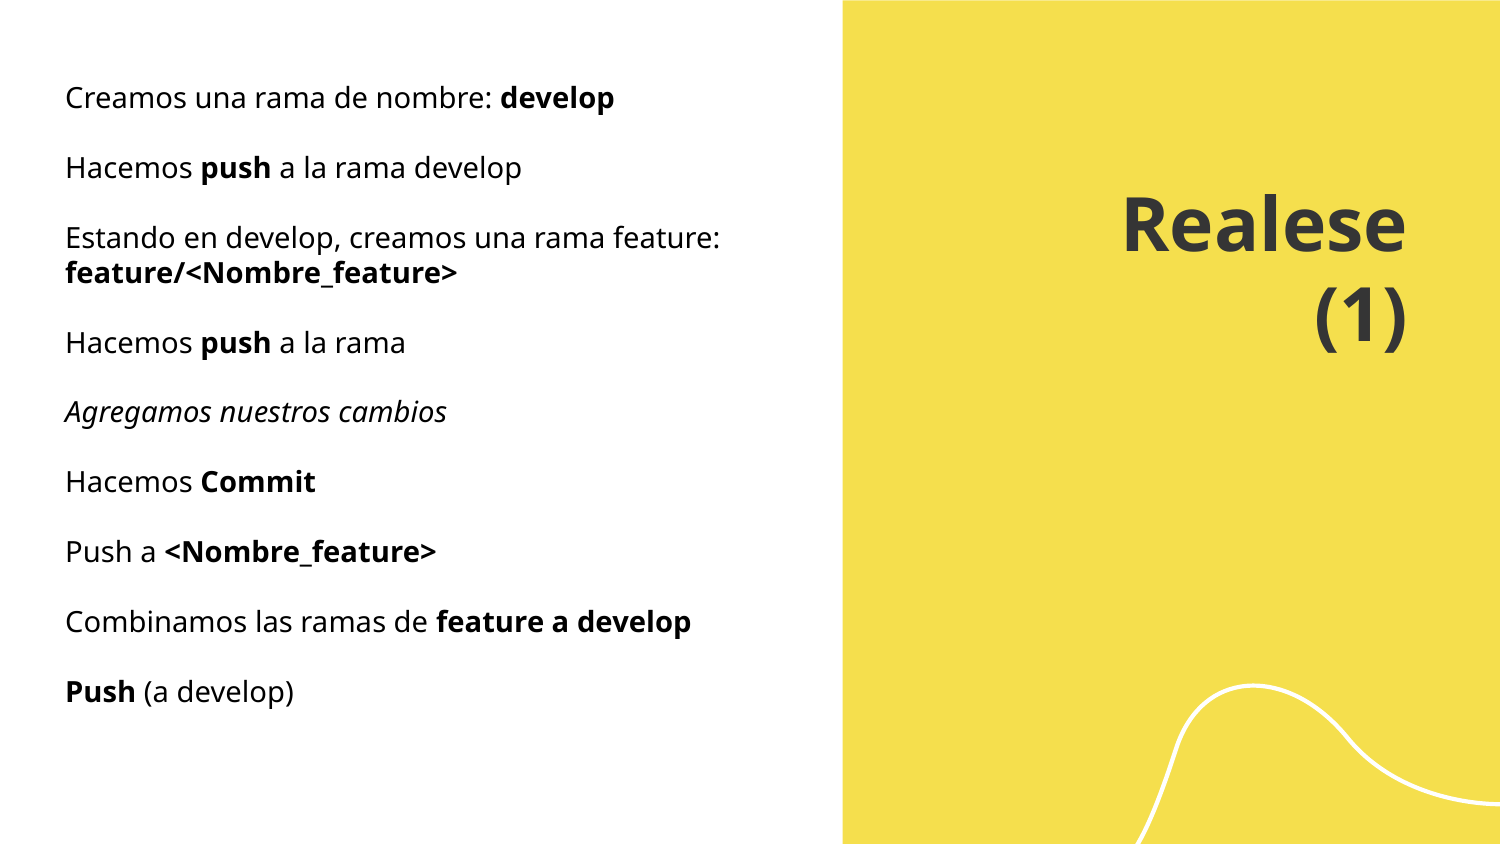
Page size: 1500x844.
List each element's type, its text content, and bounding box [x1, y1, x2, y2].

title Realese (1) [1058, 161, 1424, 335]
text_box Creamos una rama de nombre: develop Hacemos push a la rama develop Estando en develop, creamos una rama feature: feature/<Nombre_feature> Hacemos push a la rama Agregamos nuestros cambios Hacemos Commit Push a <Nombre_feature> Combinamos las ramas de feature a develop Push (a develop) [50, 64, 781, 651]
